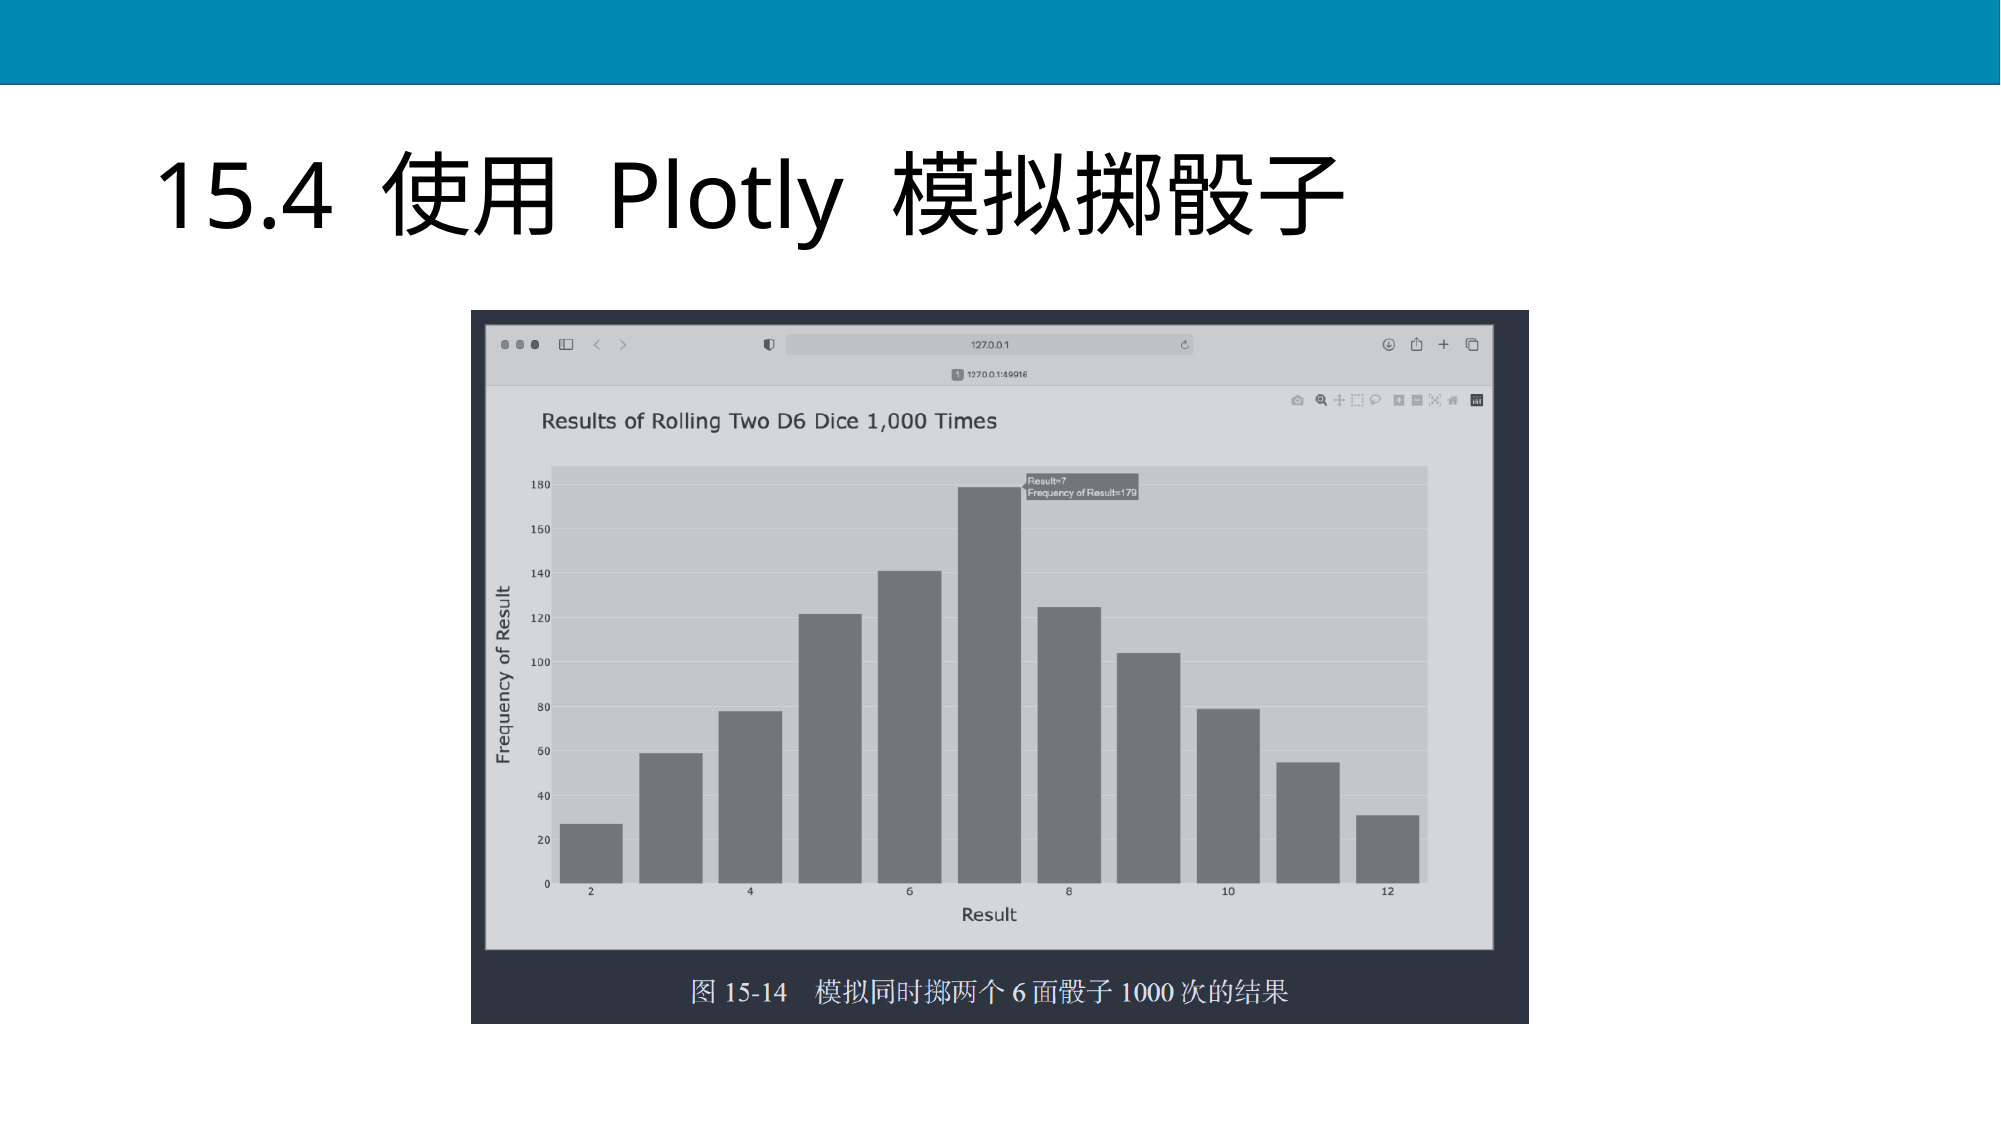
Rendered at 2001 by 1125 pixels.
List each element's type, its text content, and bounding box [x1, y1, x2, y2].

title 15.4 使用 Plotly 模拟掷骰子 [137, 115, 1863, 282]
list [471, 310, 1529, 1024]
